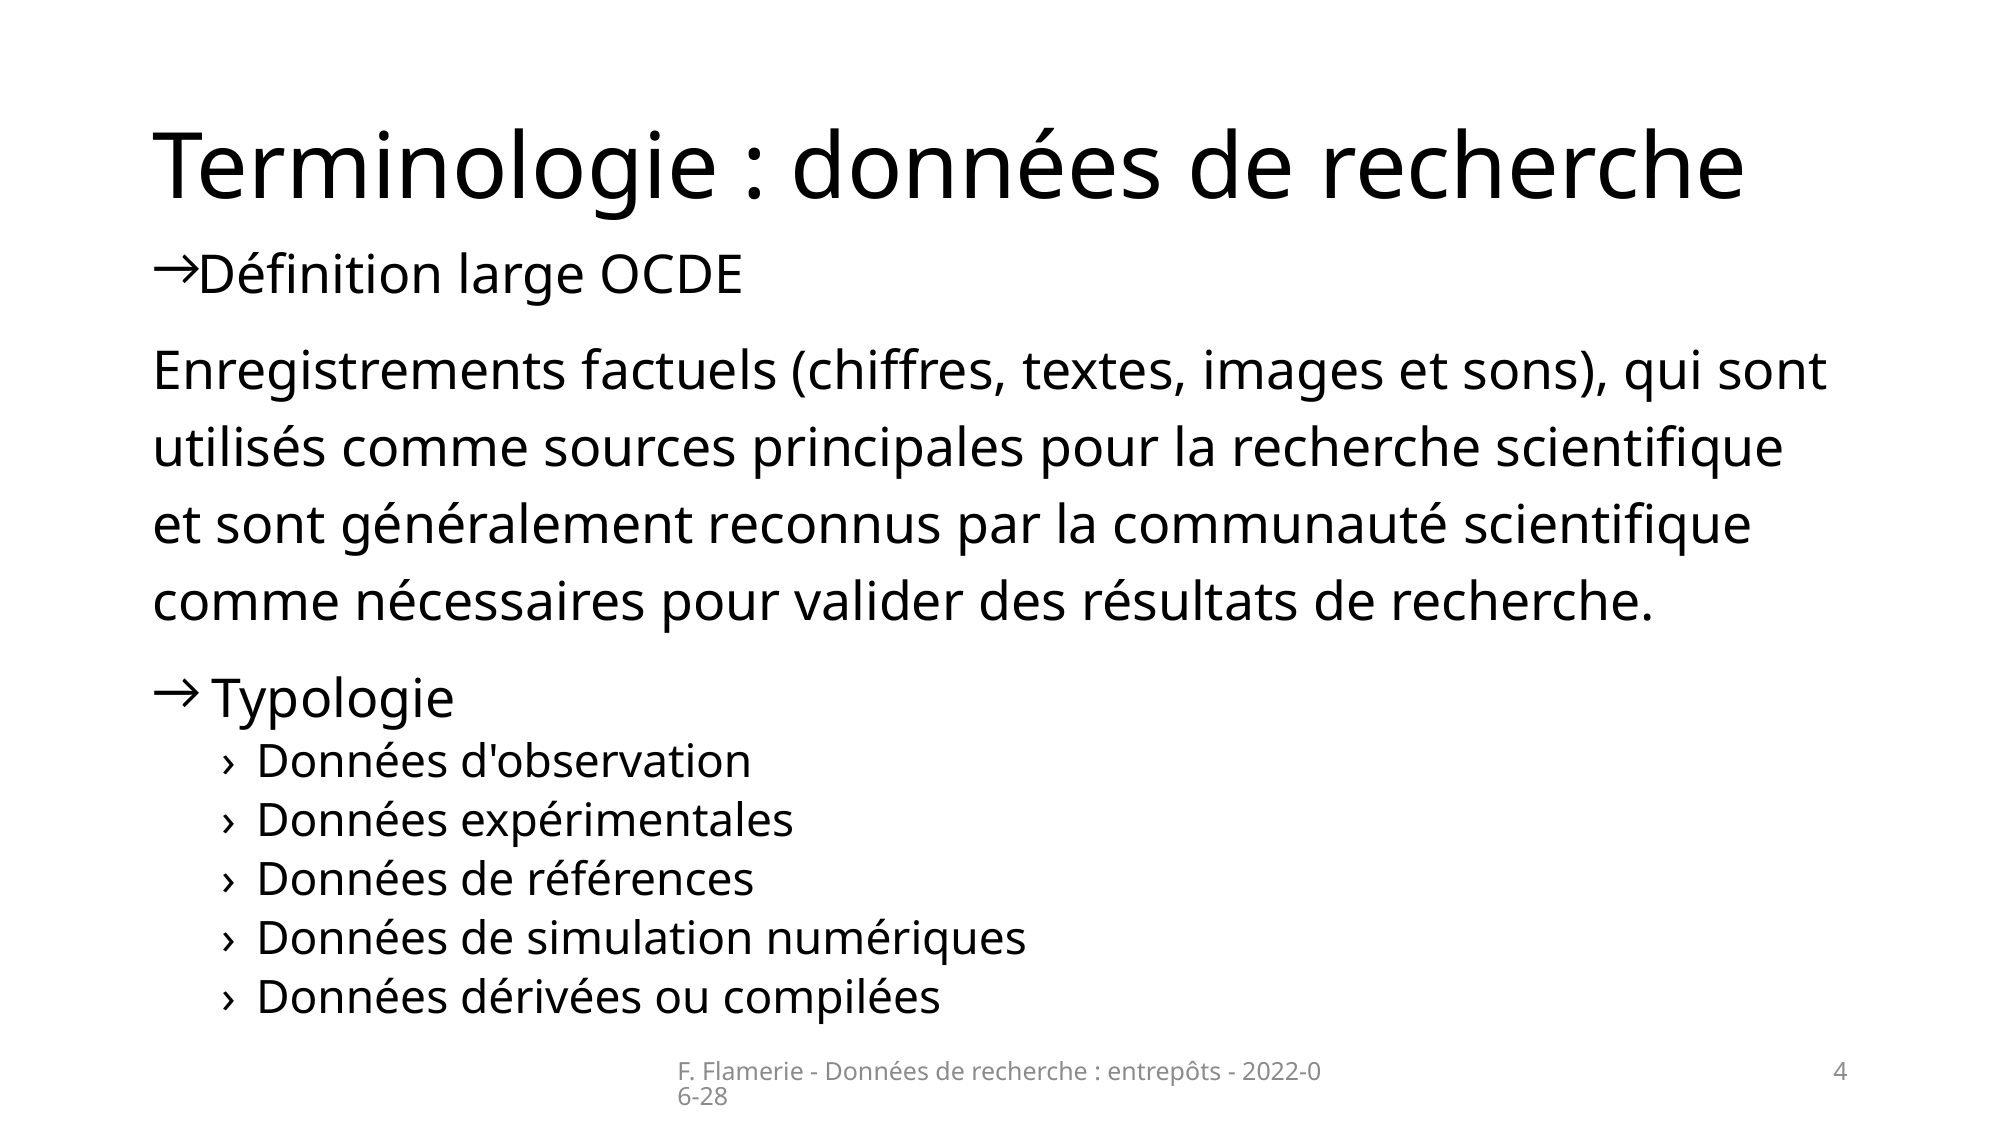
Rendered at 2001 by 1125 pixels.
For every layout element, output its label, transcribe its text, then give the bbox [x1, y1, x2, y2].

footer F. Flamerie - Données de recherche : entrepôts - 2022-06-28 [662, 1042, 1338, 1103]
slide_number 4 [1412, 1042, 1863, 1103]
list Définition large OCDE Enregistrements factuels (chiffres, textes, images et sons), qui sont utilisés comme sources principales pour la recherche scientifique et sont généralement reconnus par la communauté scientifique comme nécessaires pour valider des résultats de recherche. Typologie Données d'observation Données expérimentales Données de références Données de simulation numériques Données dérivées ou compilées [137, 219, 1863, 1046]
title Terminologie : données de recherche [137, 59, 1863, 219]
